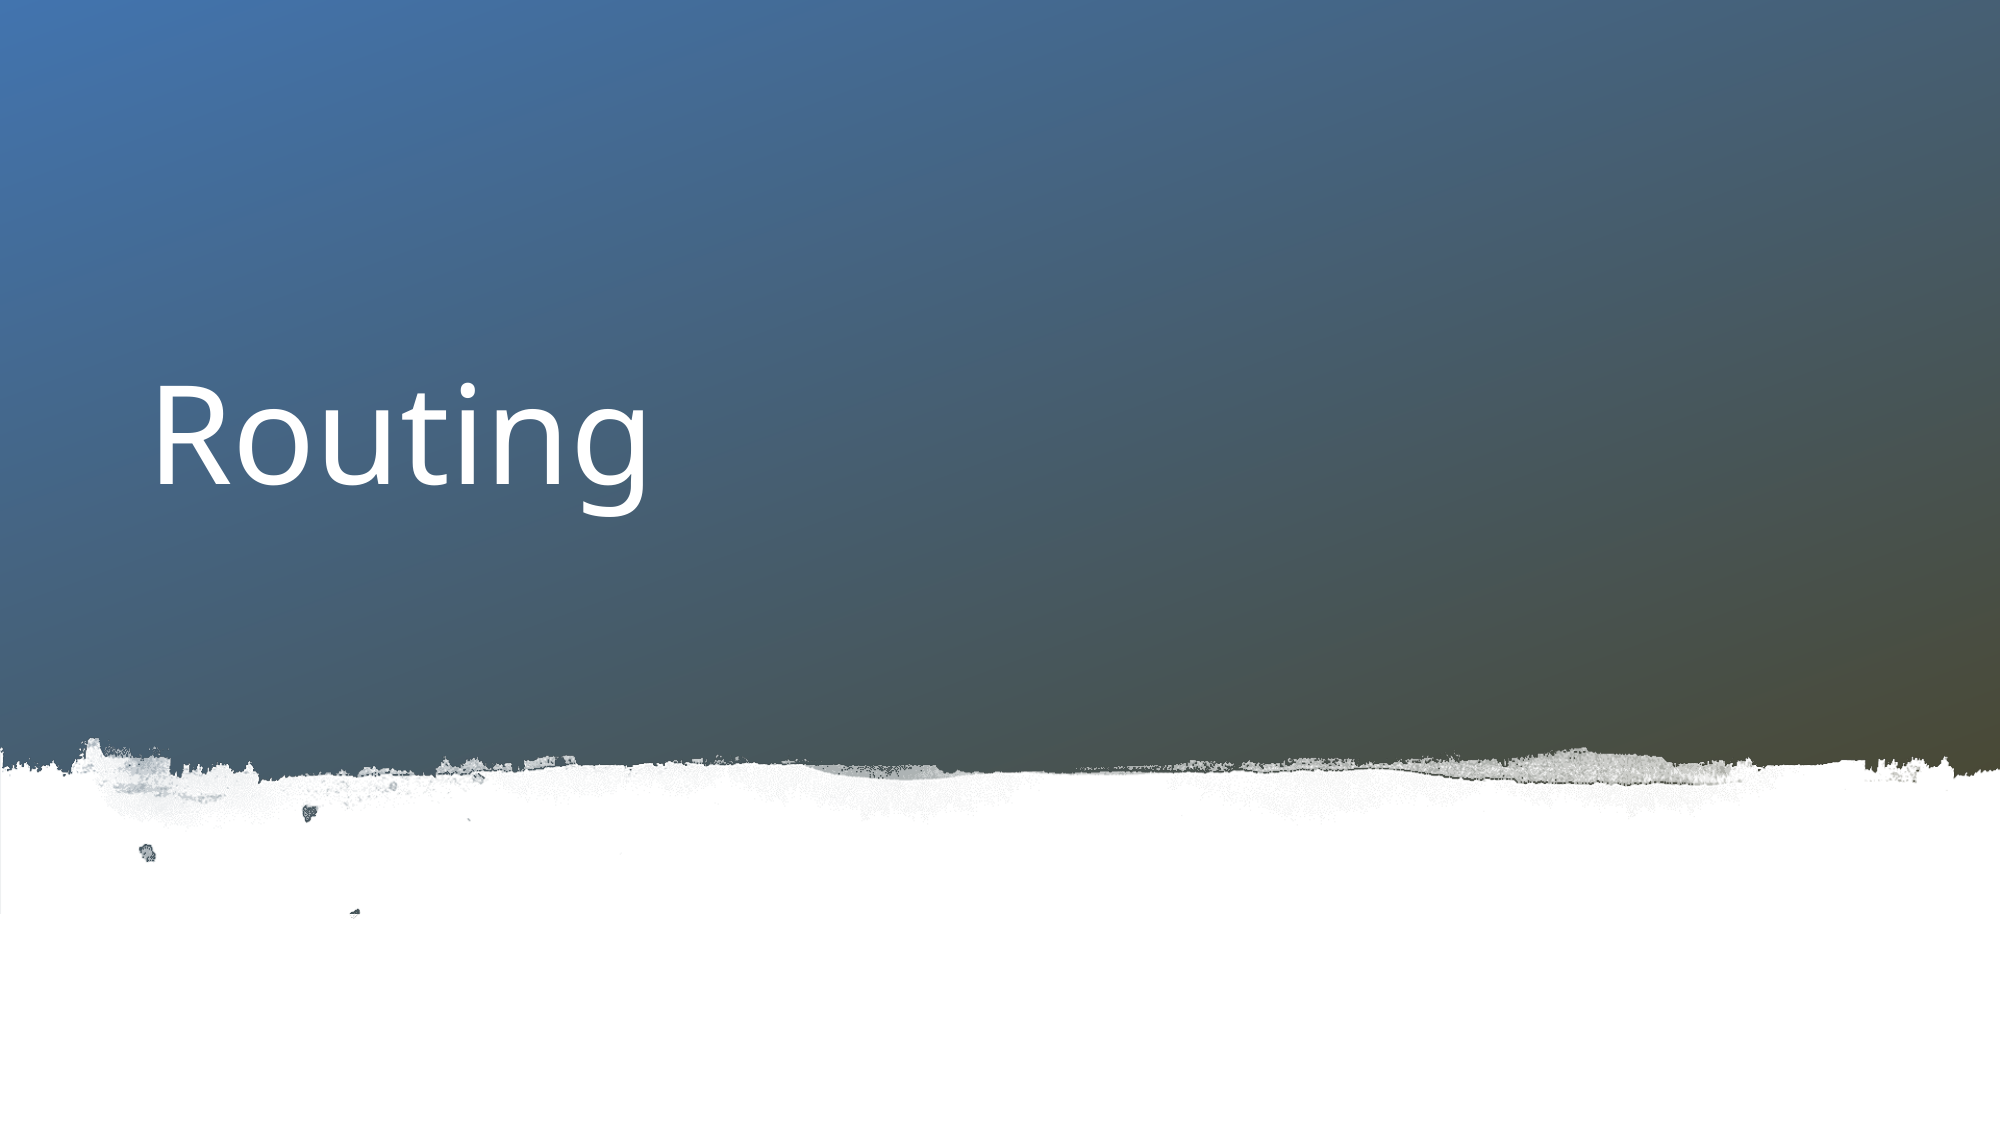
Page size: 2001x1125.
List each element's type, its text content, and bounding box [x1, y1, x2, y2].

text_box [0, 0, 2000, 624]
title Routing [131, 195, 1776, 624]
picture [0, 624, 2000, 1125]
